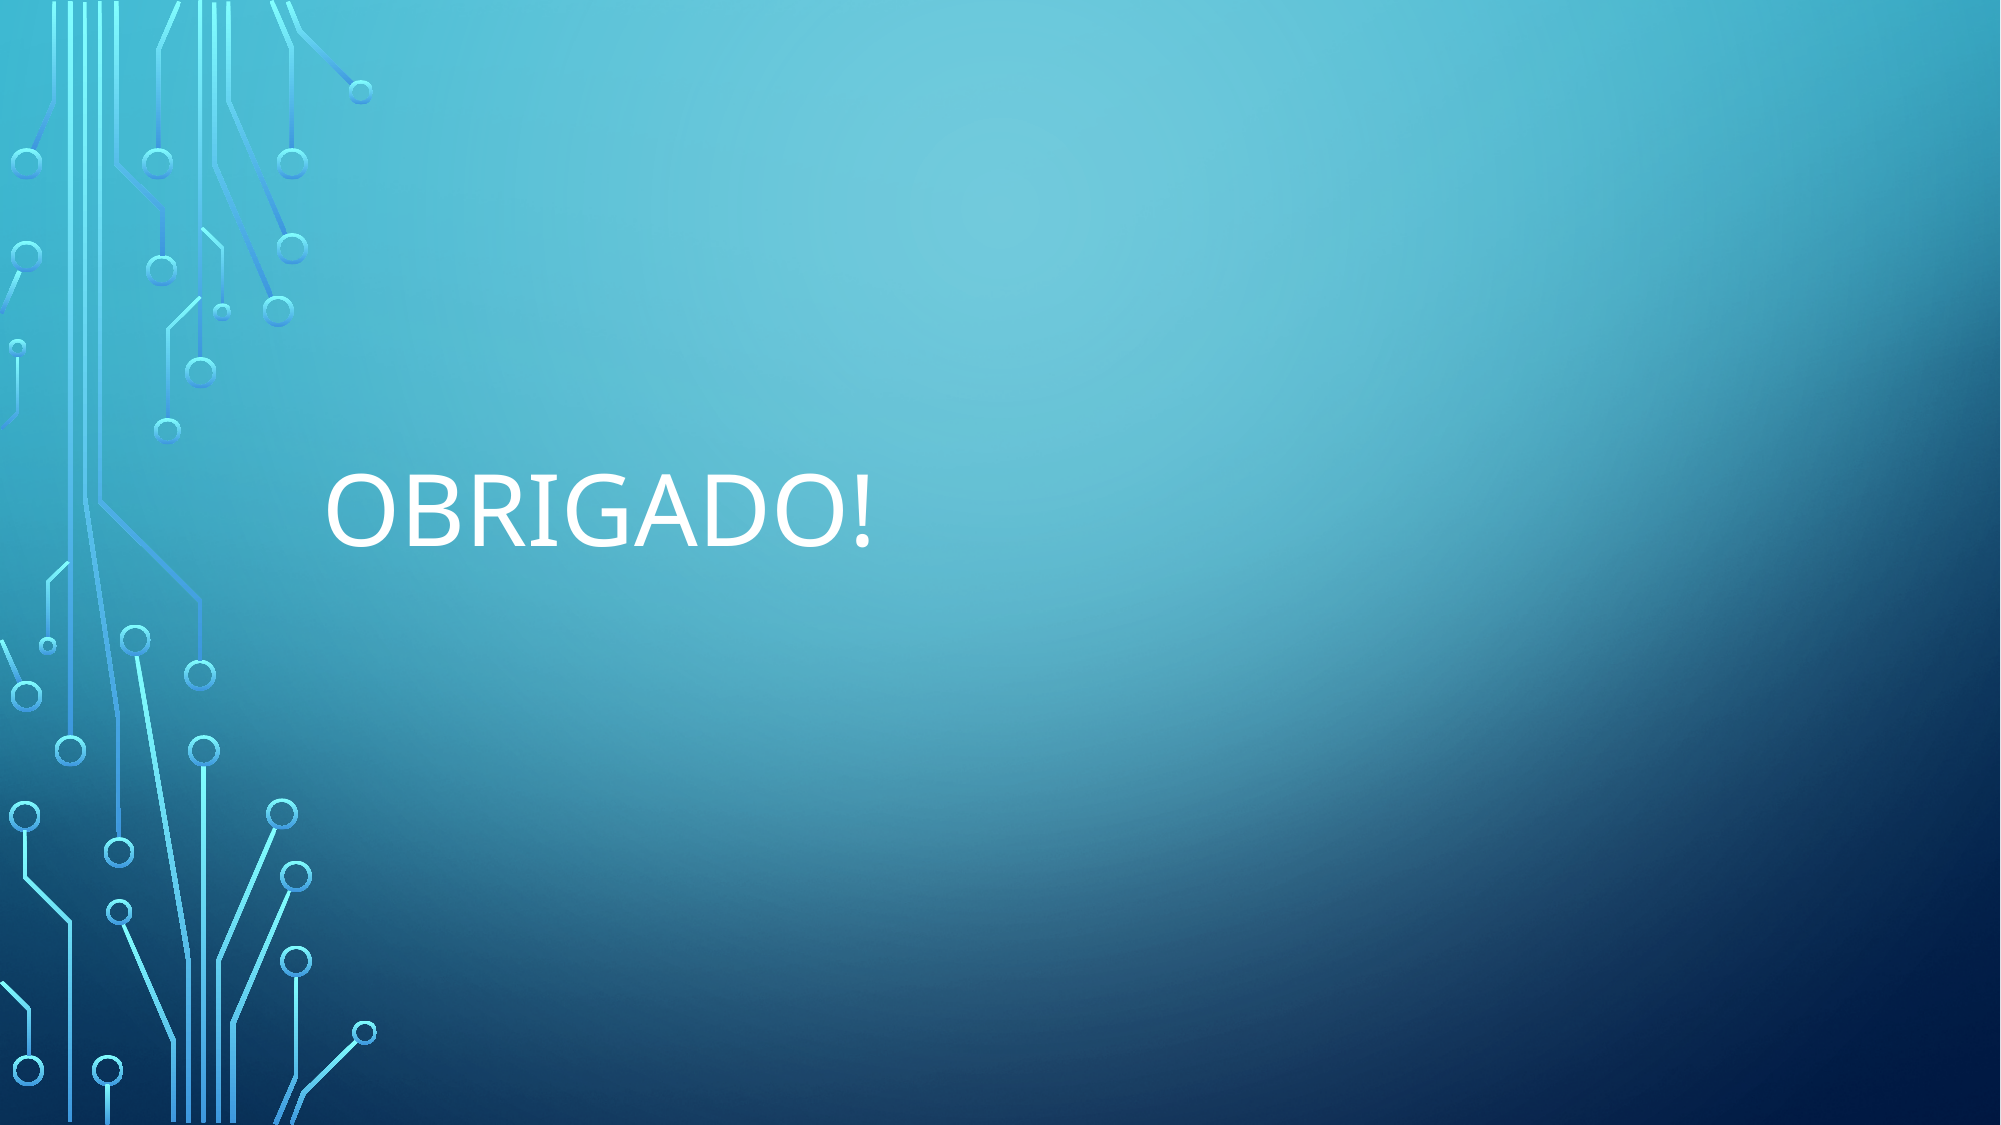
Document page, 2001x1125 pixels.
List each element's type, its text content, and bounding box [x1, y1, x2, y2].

title Obrigado! [307, 184, 1750, 576]
